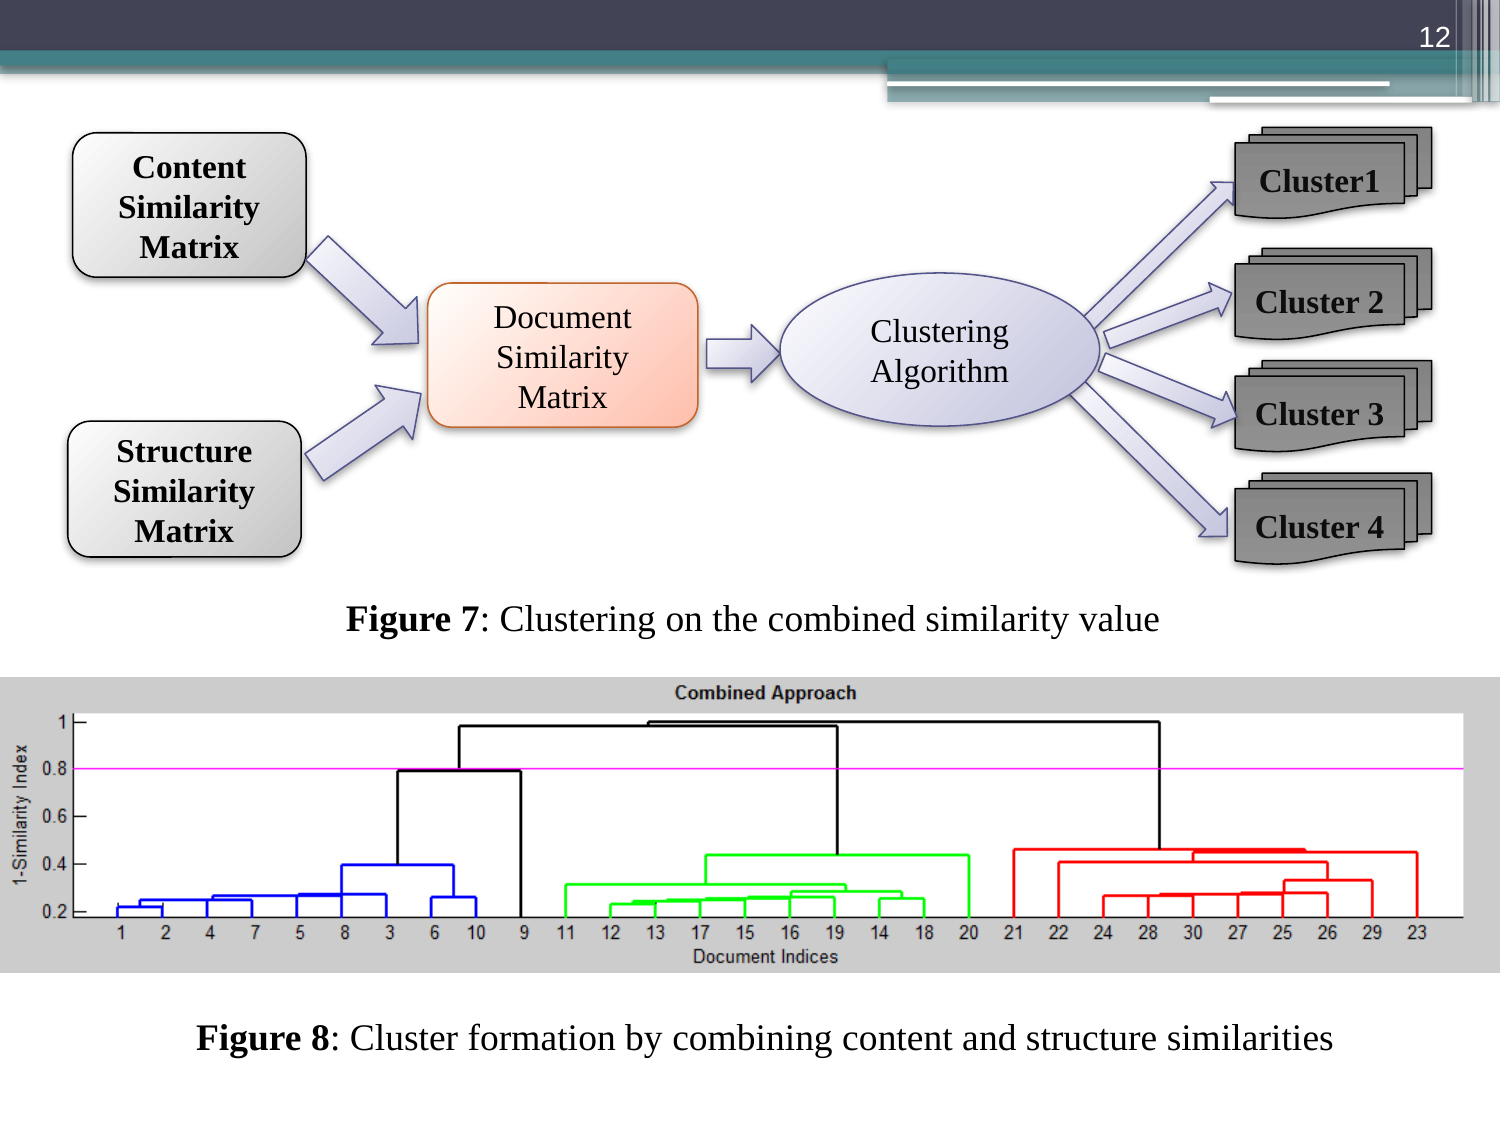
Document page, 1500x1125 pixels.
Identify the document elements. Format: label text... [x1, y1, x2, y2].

picture [0, 676, 1500, 973]
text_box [67, 126, 1432, 565]
text_box Figure 7: Clustering on the combined similarity value [331, 586, 1177, 646]
text_box Figure 8: Cluster formation by combining content and structure similarities [181, 1005, 1351, 1066]
slide_number 12 [1340, 0, 1466, 61]
